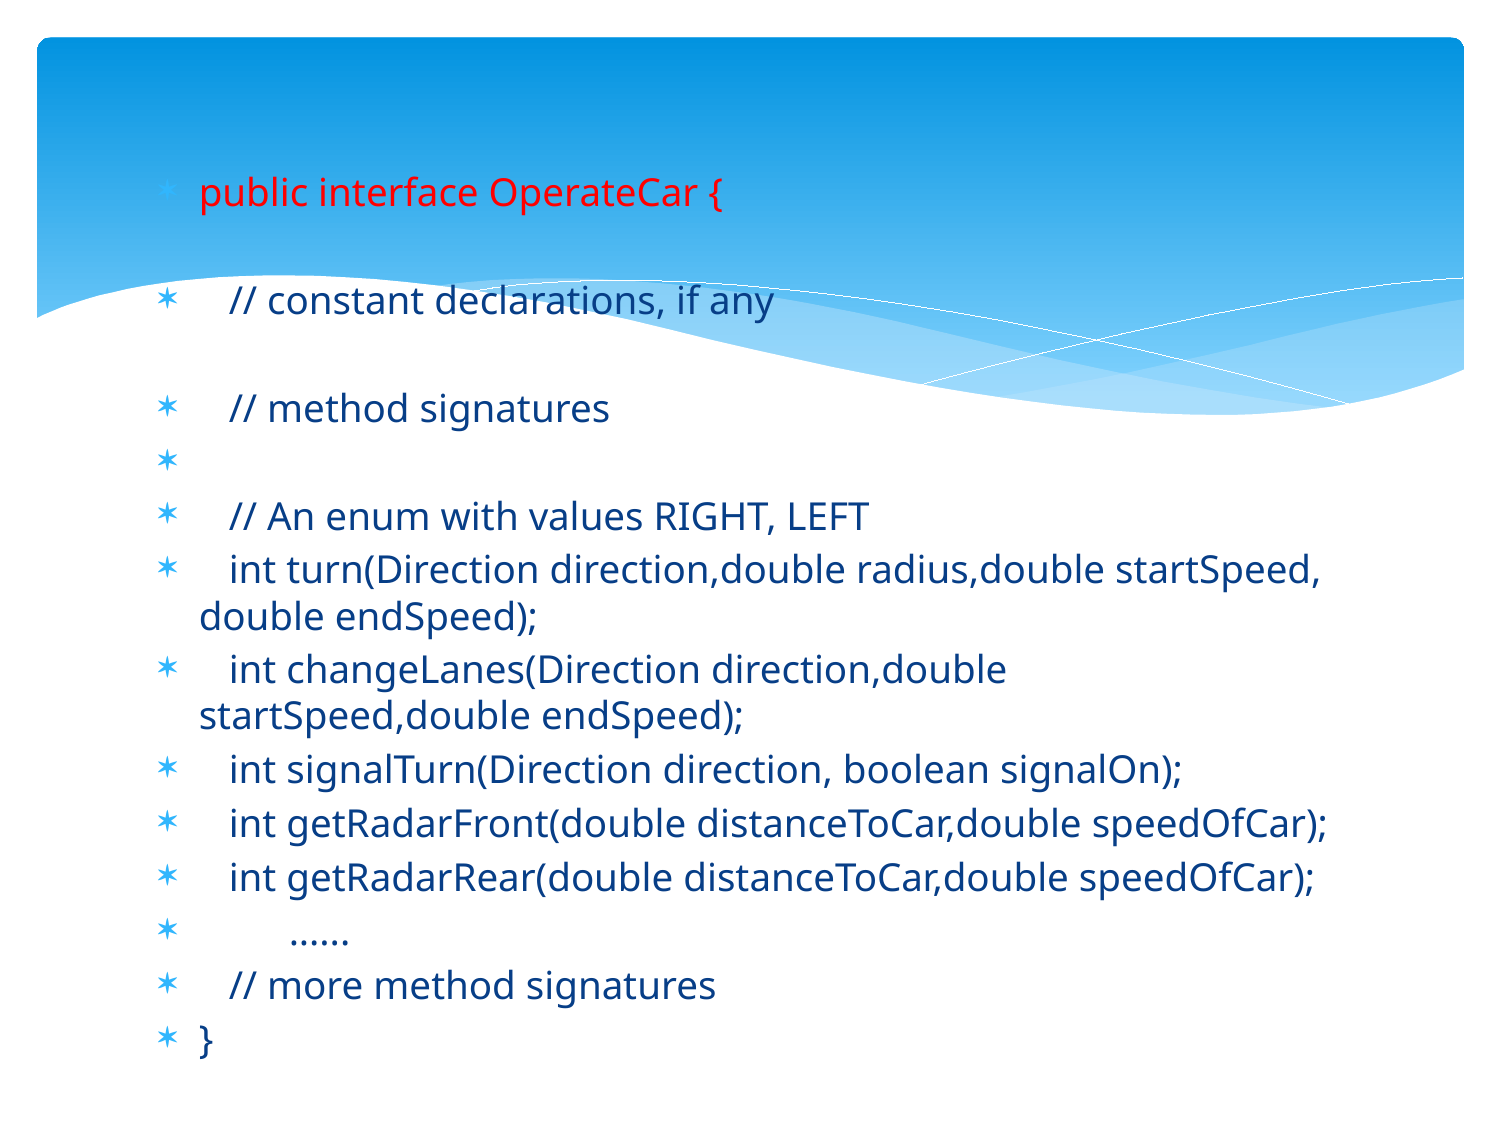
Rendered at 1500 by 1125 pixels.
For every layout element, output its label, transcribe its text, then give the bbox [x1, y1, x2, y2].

list public interface OperateCar { // constant declarations, if any // method signatures // An enum with values RIGHT, LEFT int turn(Direction direction,double radius,double startSpeed, double endSpeed); int changeLanes(Direction direction,double startSpeed,double endSpeed); int signalTurn(Direction direction, boolean signalOn); int getRadarFront(double distanceToCar,double speedOfCar); int getRadarRear(double distanceToCar,double speedOfCar); ...... // more method signatures } [143, 160, 1359, 1125]
